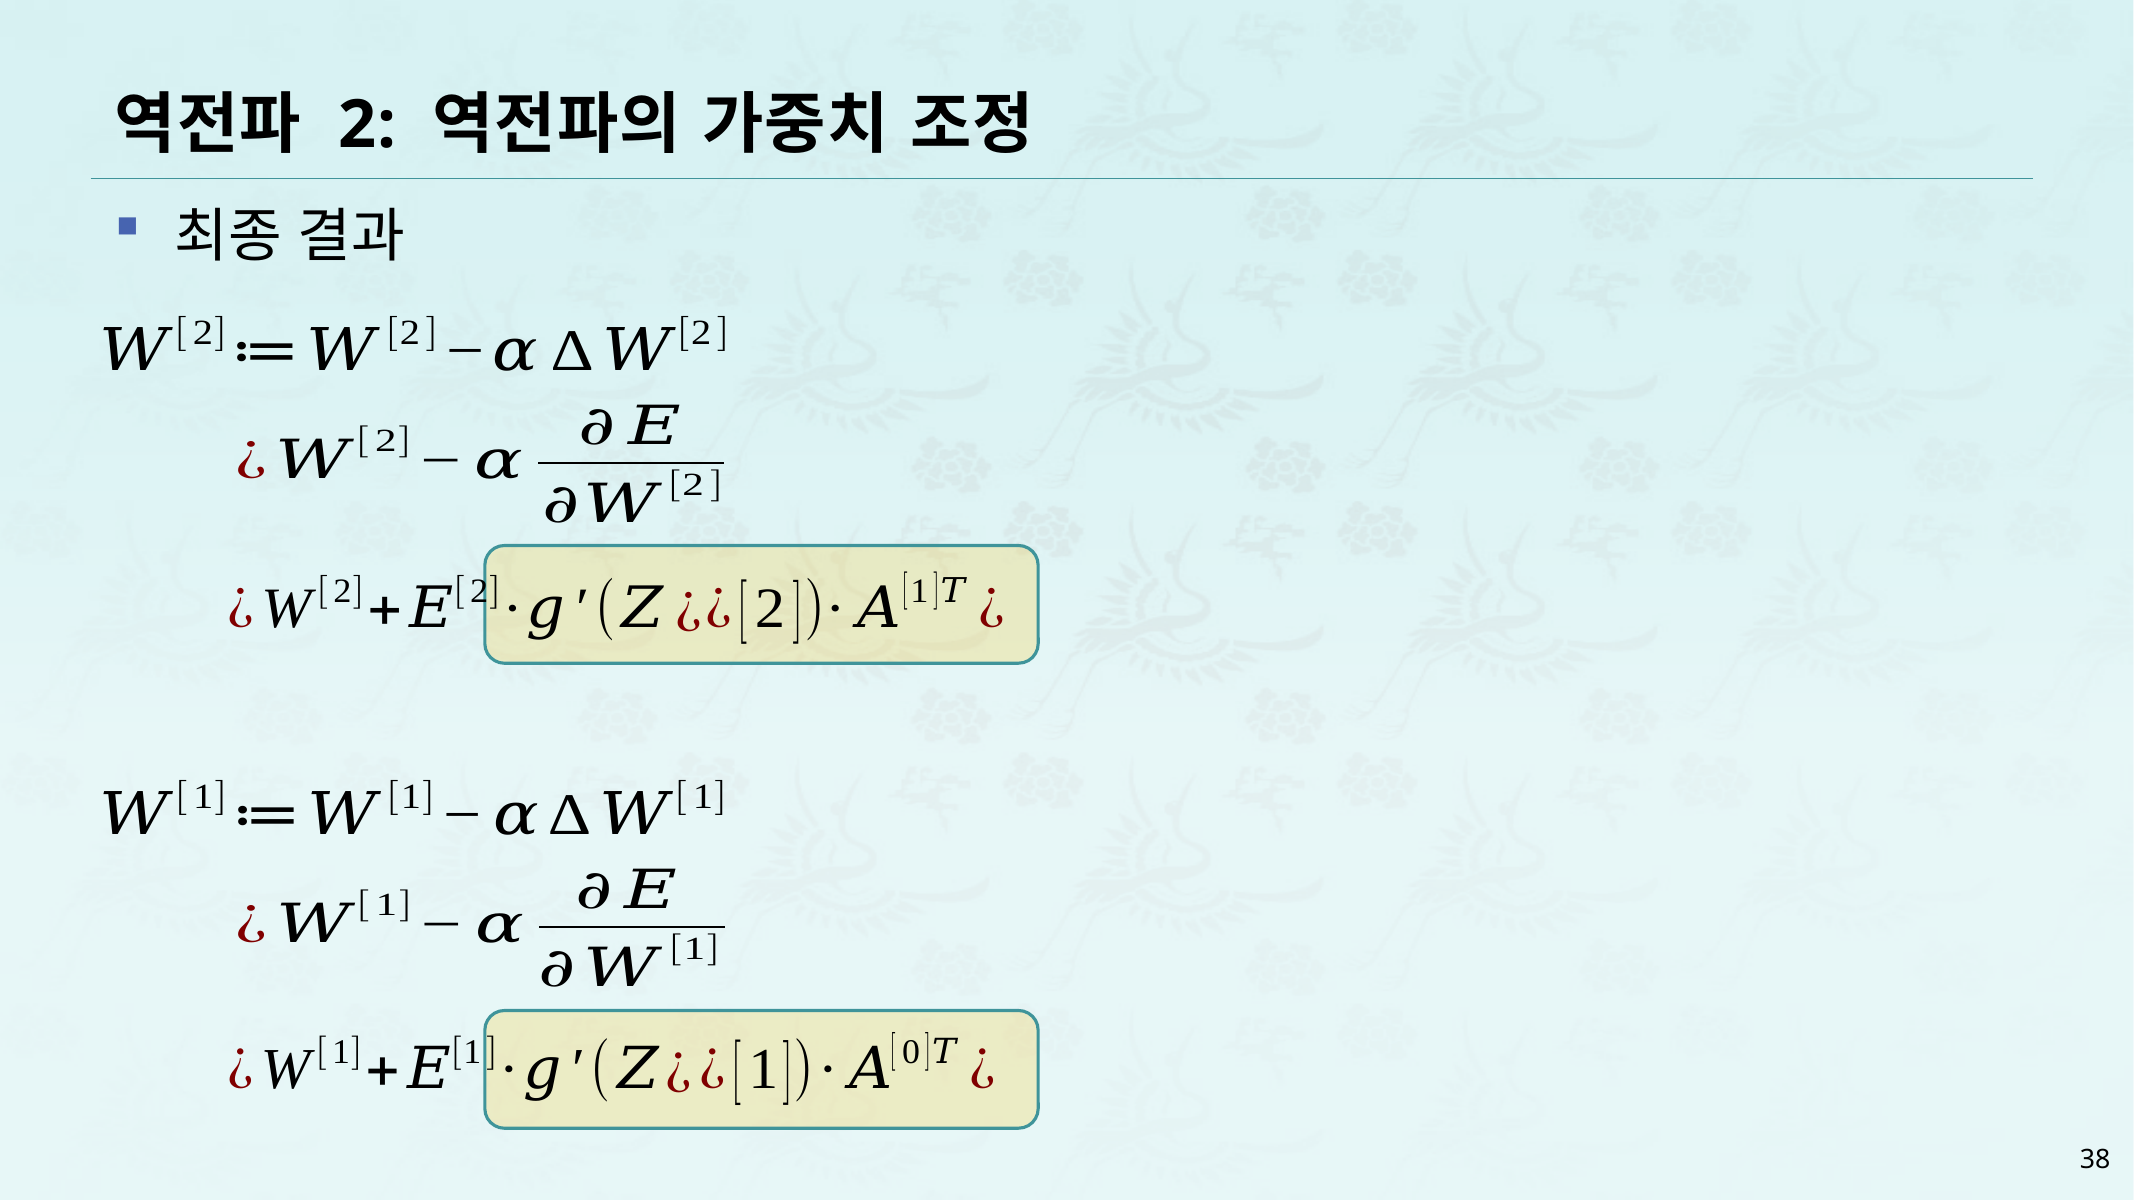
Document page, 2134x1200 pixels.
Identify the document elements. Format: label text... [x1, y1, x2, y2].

slide_number 38 [1937, 1128, 2125, 1193]
list 최종 결과 [99, 191, 1081, 1129]
title 역전파 2: 역전파의 가중치 조정 [99, 62, 2034, 179]
text_box [483, 543, 1040, 665]
